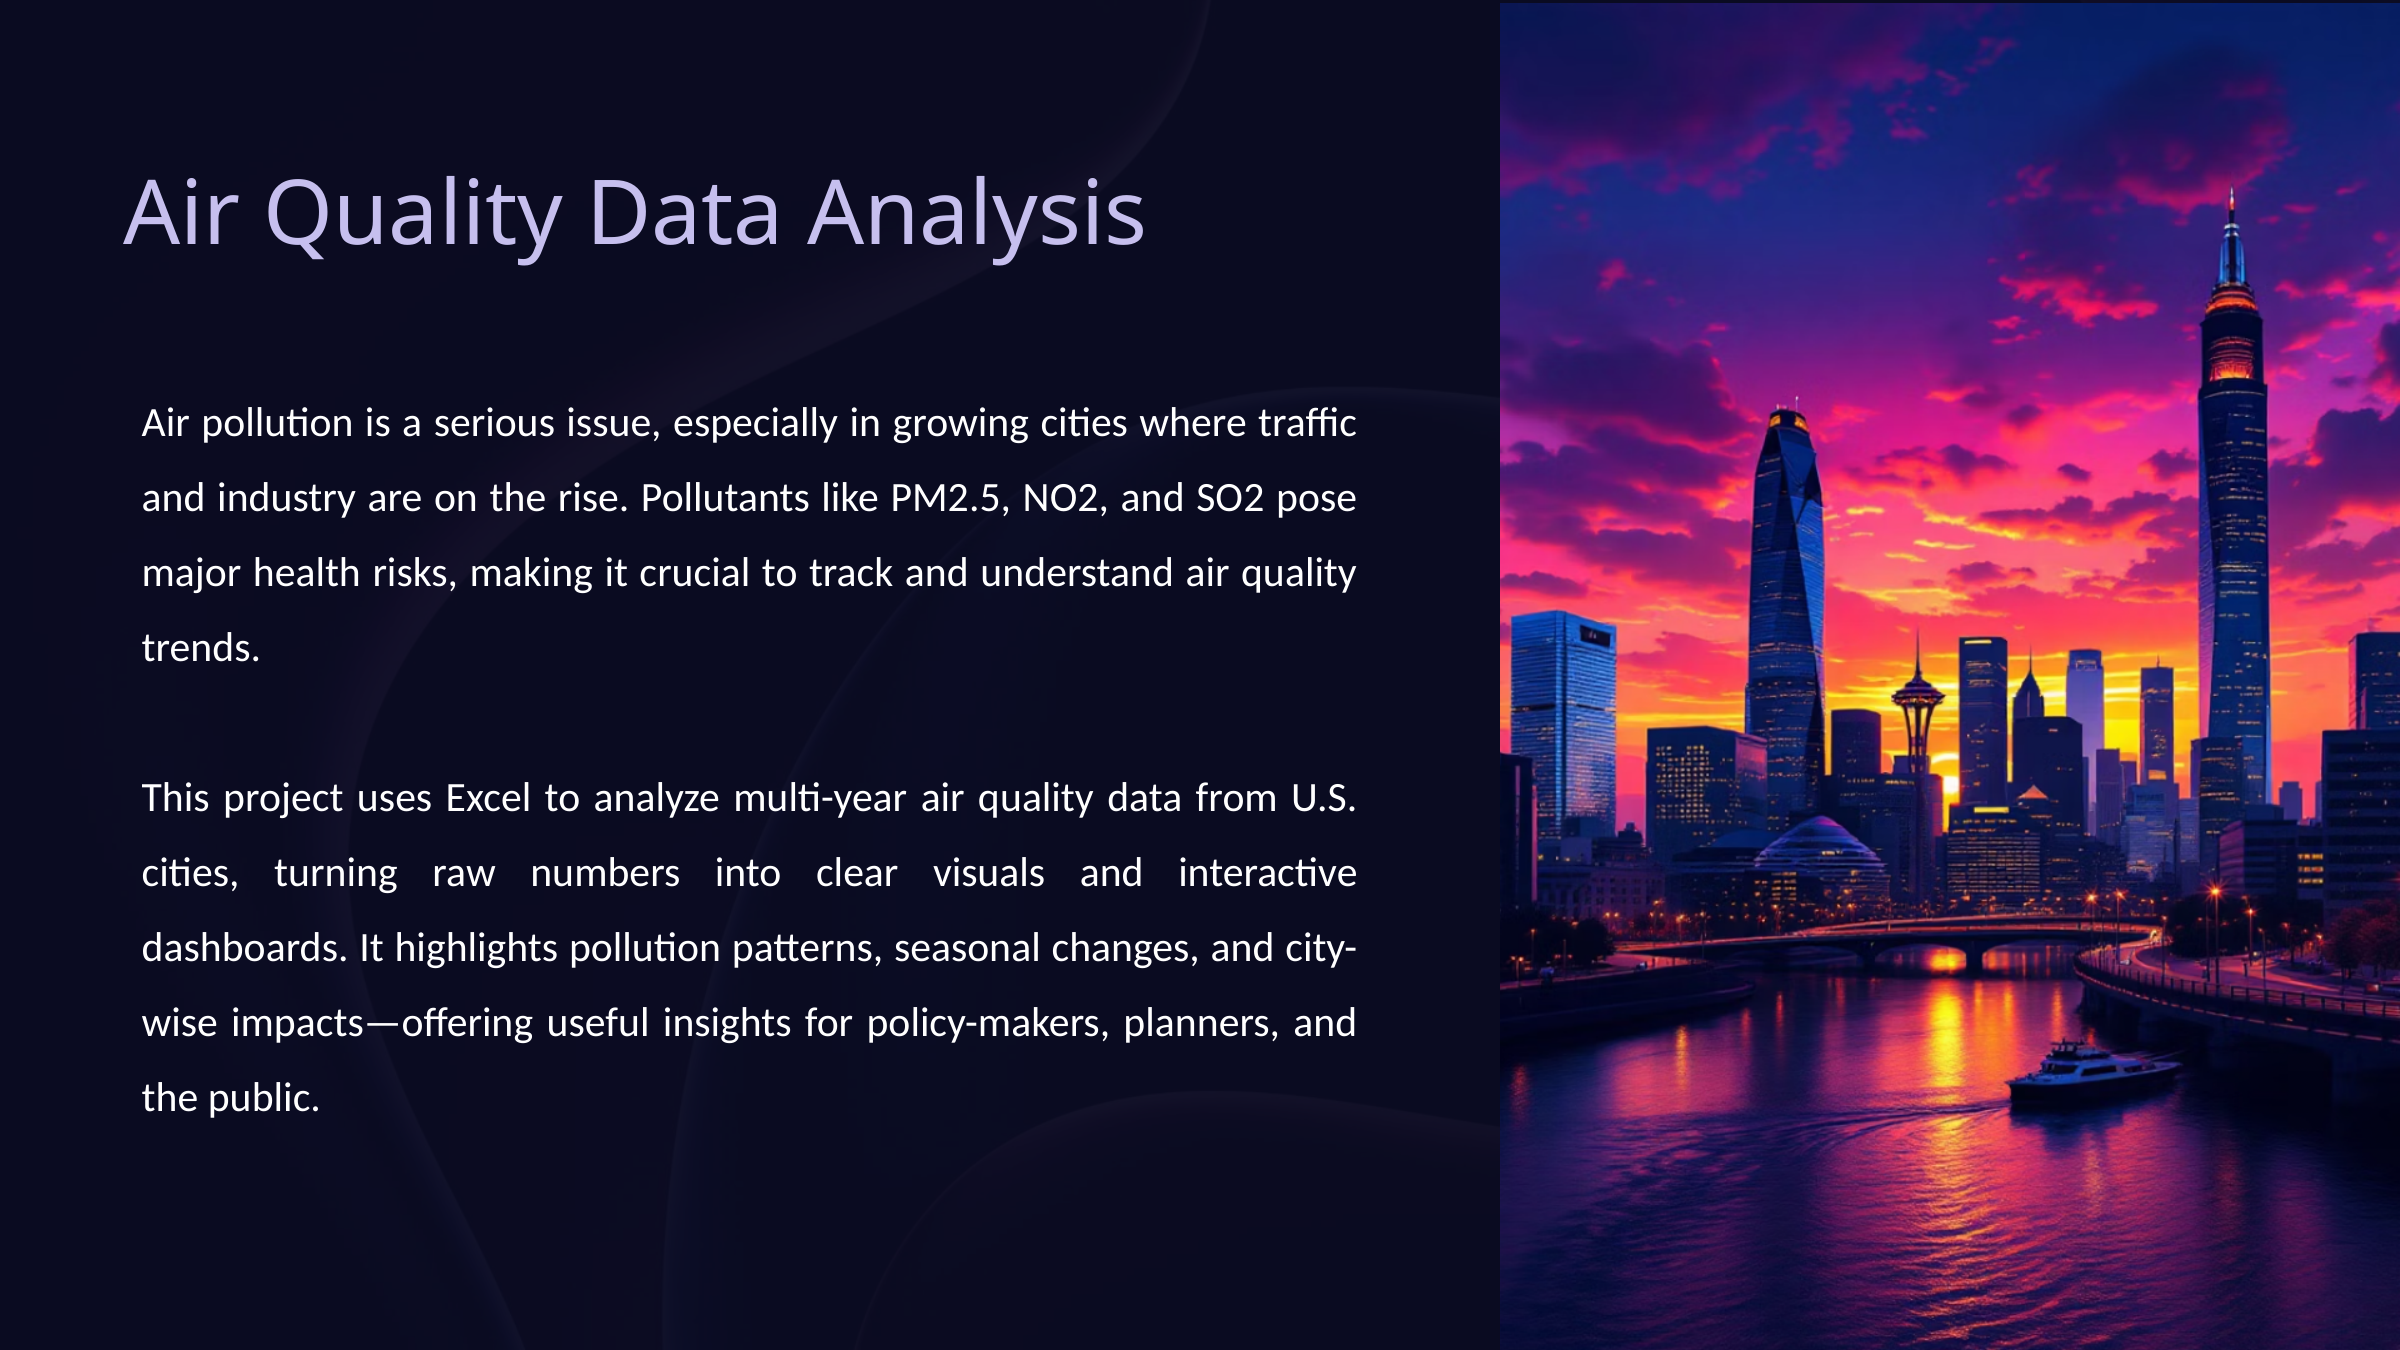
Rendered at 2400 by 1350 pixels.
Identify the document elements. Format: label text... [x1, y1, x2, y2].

picture [1499, 3, 2400, 1350]
text_box [141, 934, 420, 1006]
text_box Air pollution is a serious issue, especially in growing cities where traffic and industry are on the rise. Pollutants like PM2.5, NO2, and SO2 pose major health risks, making it crucial to track and understand air quality trends. This project uses Excel to analyze multi-year air quality data from U.S. cities, turning raw numbers into clear visuals and interactive dashboards. It highlights pollution patterns, seasonal changes, and city-wise impacts—offering useful insights for policy-makers, planners, and the public. [141, 370, 1359, 1271]
text_box Air Quality Data Analysis [123, 149, 1340, 371]
